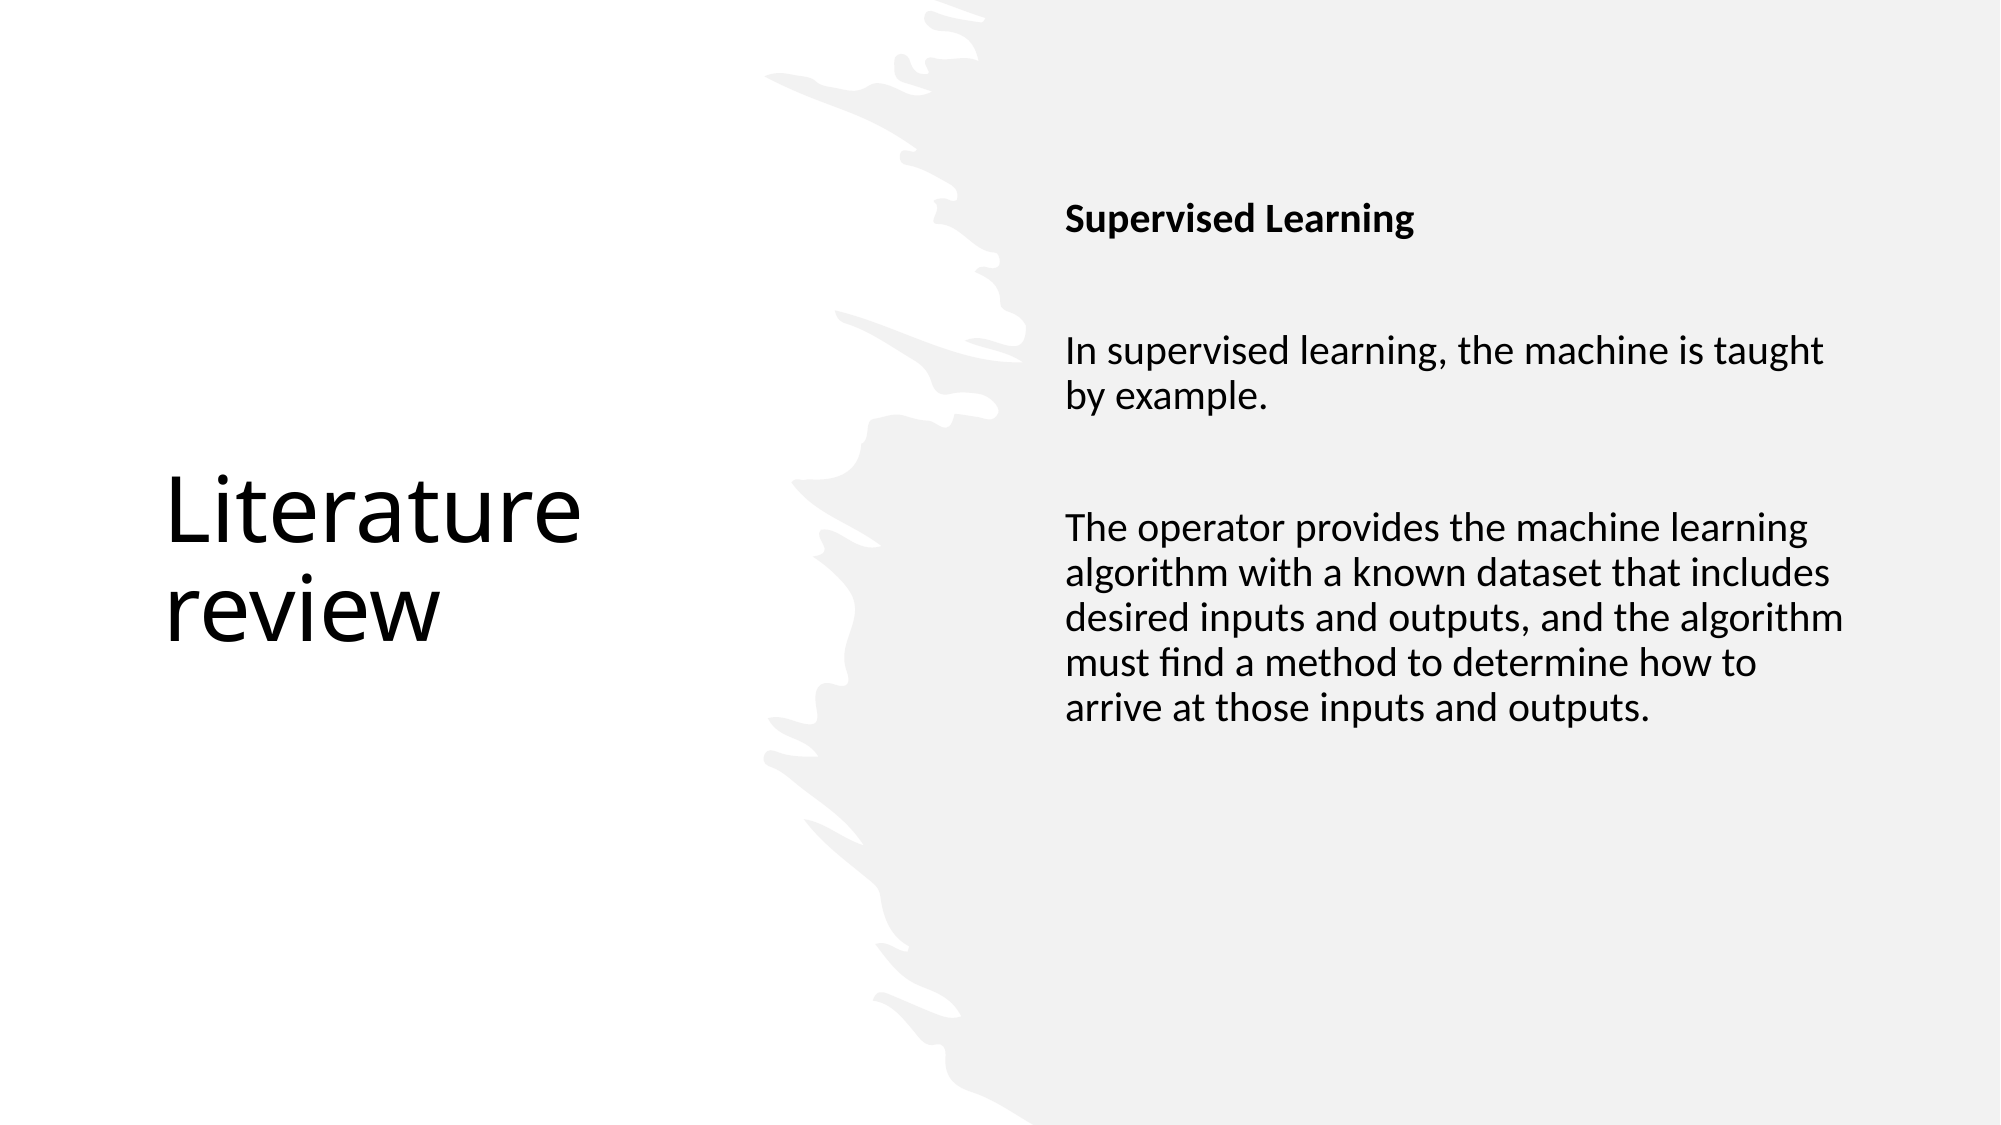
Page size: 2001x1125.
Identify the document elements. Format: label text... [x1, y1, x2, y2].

text_box [0, 0, 1031, 1125]
list Supervised Learning In supervised learning, the machine is taught by example. The operator provides the machine learning algorithm with a known dataset that includes desired inputs and outputs, and the algorithm must find a method to determine how to arrive at those inputs and outputs. [1050, 116, 1863, 1008]
title Literature review [148, 174, 764, 951]
text_box [764, 0, 2000, 1125]
